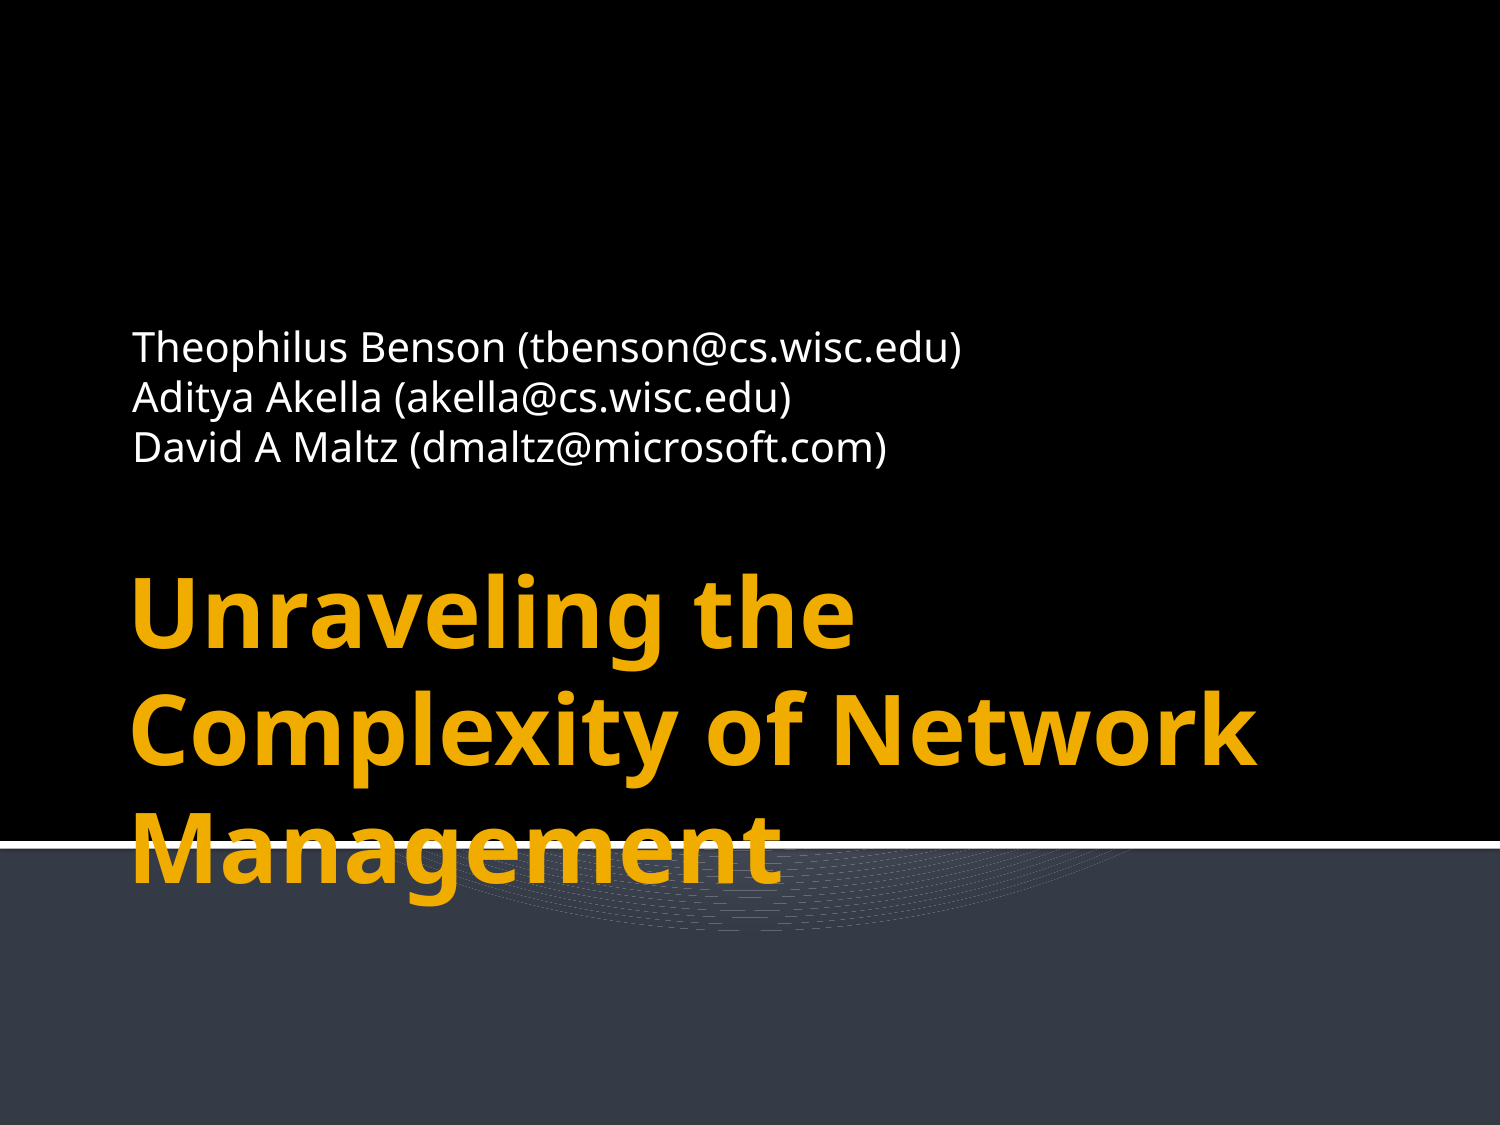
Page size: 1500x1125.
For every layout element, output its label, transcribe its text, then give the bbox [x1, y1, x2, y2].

title Unraveling the Complexity of Network Management [112, 550, 1438, 825]
subtitle Theophilus Benson (tbenson@cs.wisc.edu) Aditya Akella (akella@cs.wisc.edu) David A Maltz (dmaltz@microsoft.com) [112, 224, 1438, 471]
